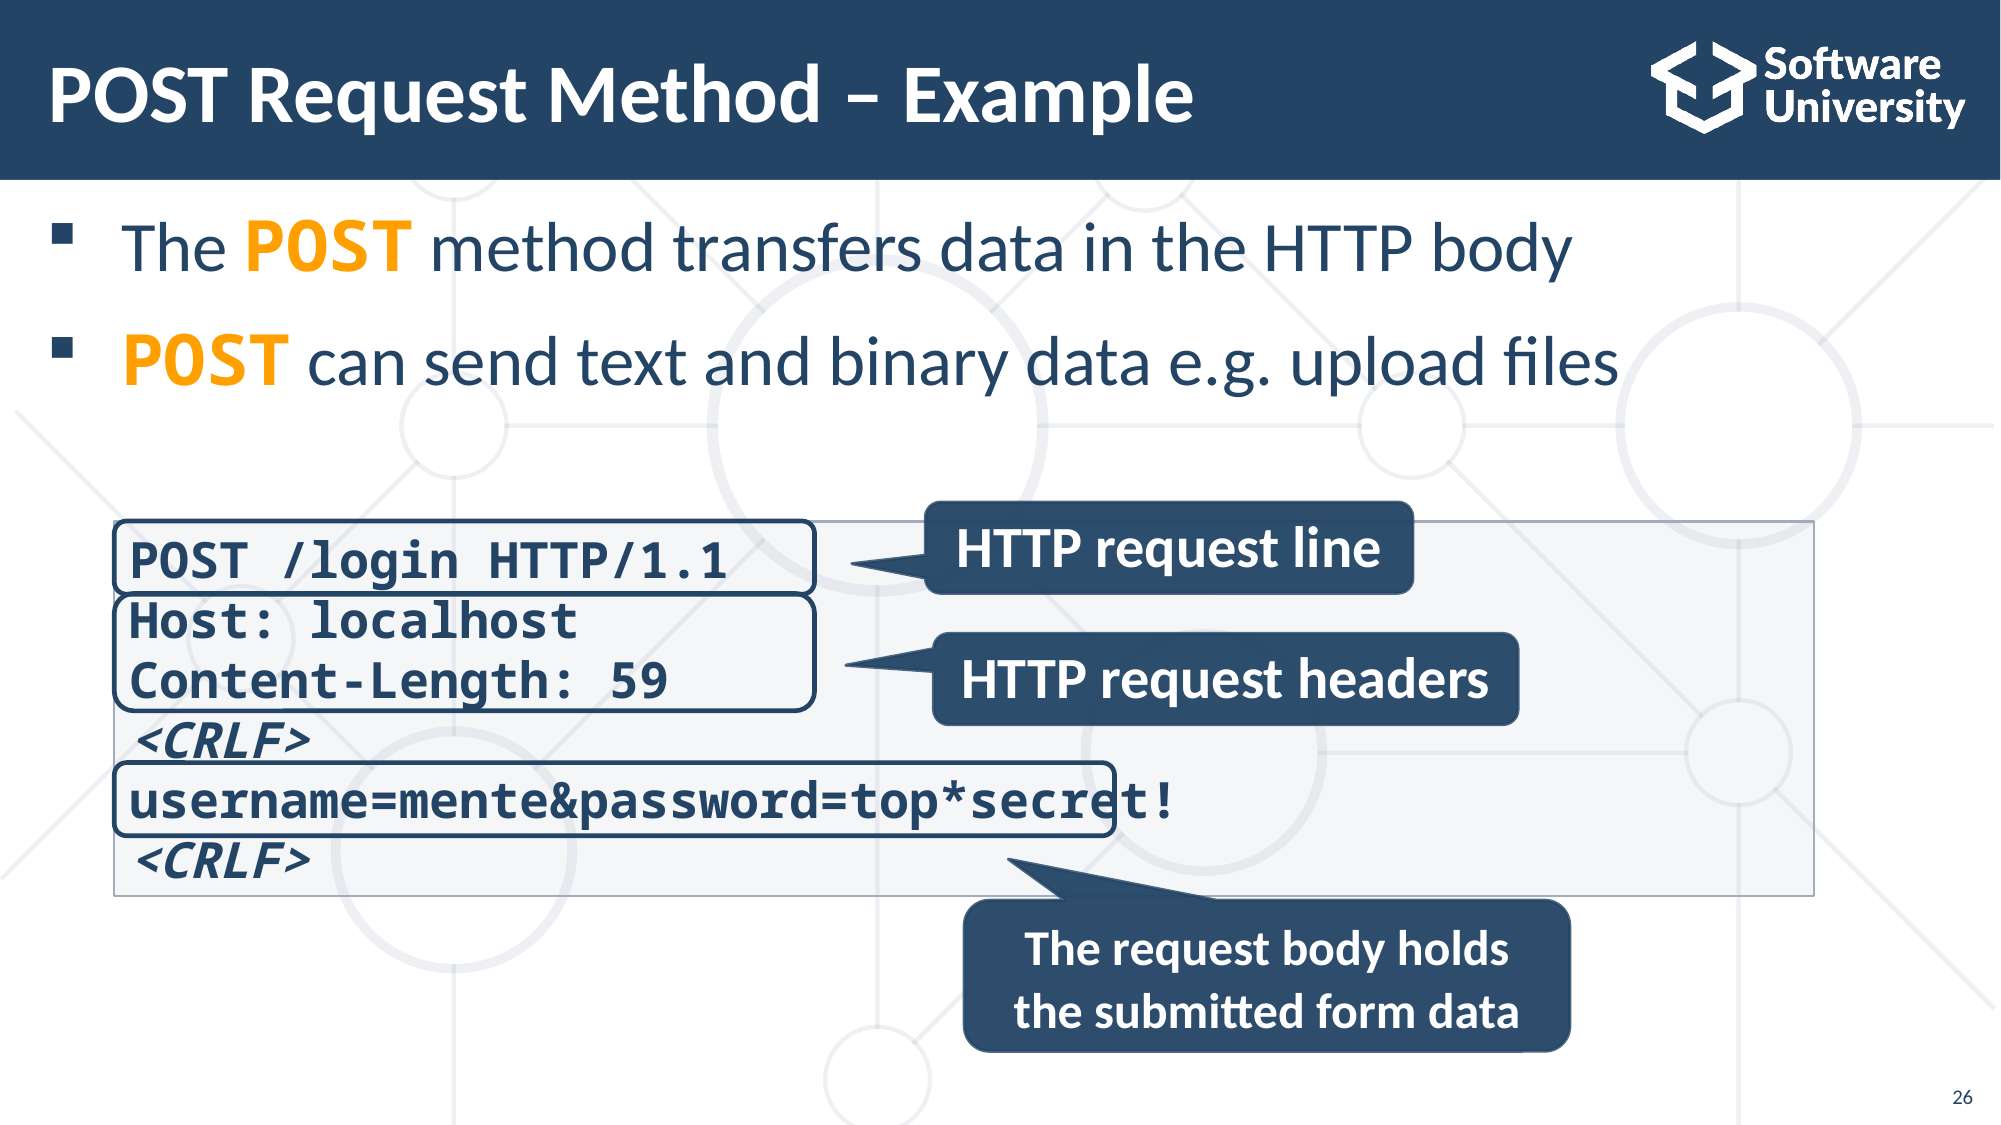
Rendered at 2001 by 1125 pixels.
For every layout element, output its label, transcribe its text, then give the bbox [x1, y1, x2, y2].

text_box The request body holds the submitted form data [962, 857, 1572, 1054]
picture [1651, 41, 1966, 134]
text_box [112, 760, 1117, 838]
slide_number 26 [1927, 1067, 1989, 1117]
text_box POST /login HTTP/1.1 Host: localhost Content-Length: 59 <CRLF> username=mente&password=top*secret! <CRLF> [114, 521, 1815, 897]
text_box HTTP request headers [843, 631, 1521, 727]
text_box [112, 591, 817, 713]
text_box HTTP request line [849, 499, 1415, 596]
text_box The POST method transfers data in the HTTP body POST can send text and binary data e.g. upload files [31, 188, 1968, 433]
text_box [112, 518, 817, 595]
title POST Request Method – Example [31, 16, 1625, 162]
